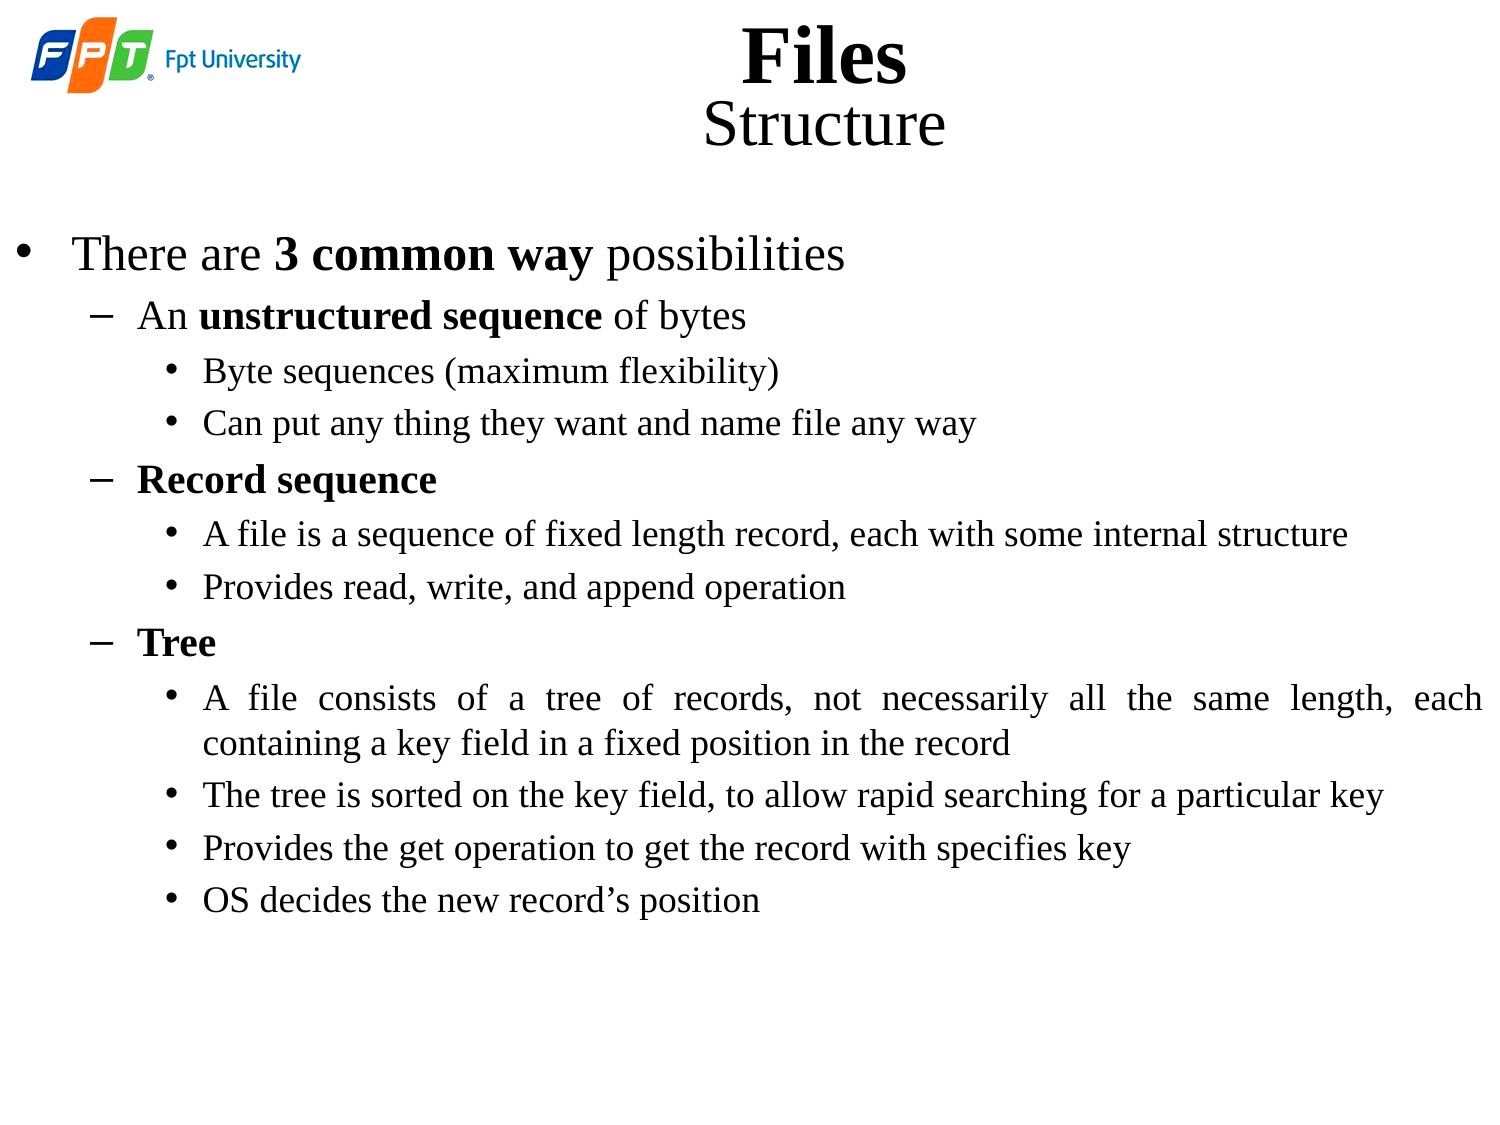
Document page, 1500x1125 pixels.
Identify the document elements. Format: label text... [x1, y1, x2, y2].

picture [0, 0, 150, 122]
text_box Structure [149, 74, 1500, 163]
list There are 3 common way possibilities An unstructured sequence of bytes Byte sequences (maximum flexibility) Can put any thing they want and name file any way Record sequence A file is a sequence of fixed length record, each with some internal structure Provides read, write, and append operation Tree A file consists of a tree of records, not necessarily all the same length, each containing a key field in a fixed position in the record The tree is sorted on the key field, to allow rapid searching for a particular key Provides the get operation to get the record with specifies key OS decides the new record’s position [0, 212, 1500, 1125]
title Files [150, 0, 1500, 74]
